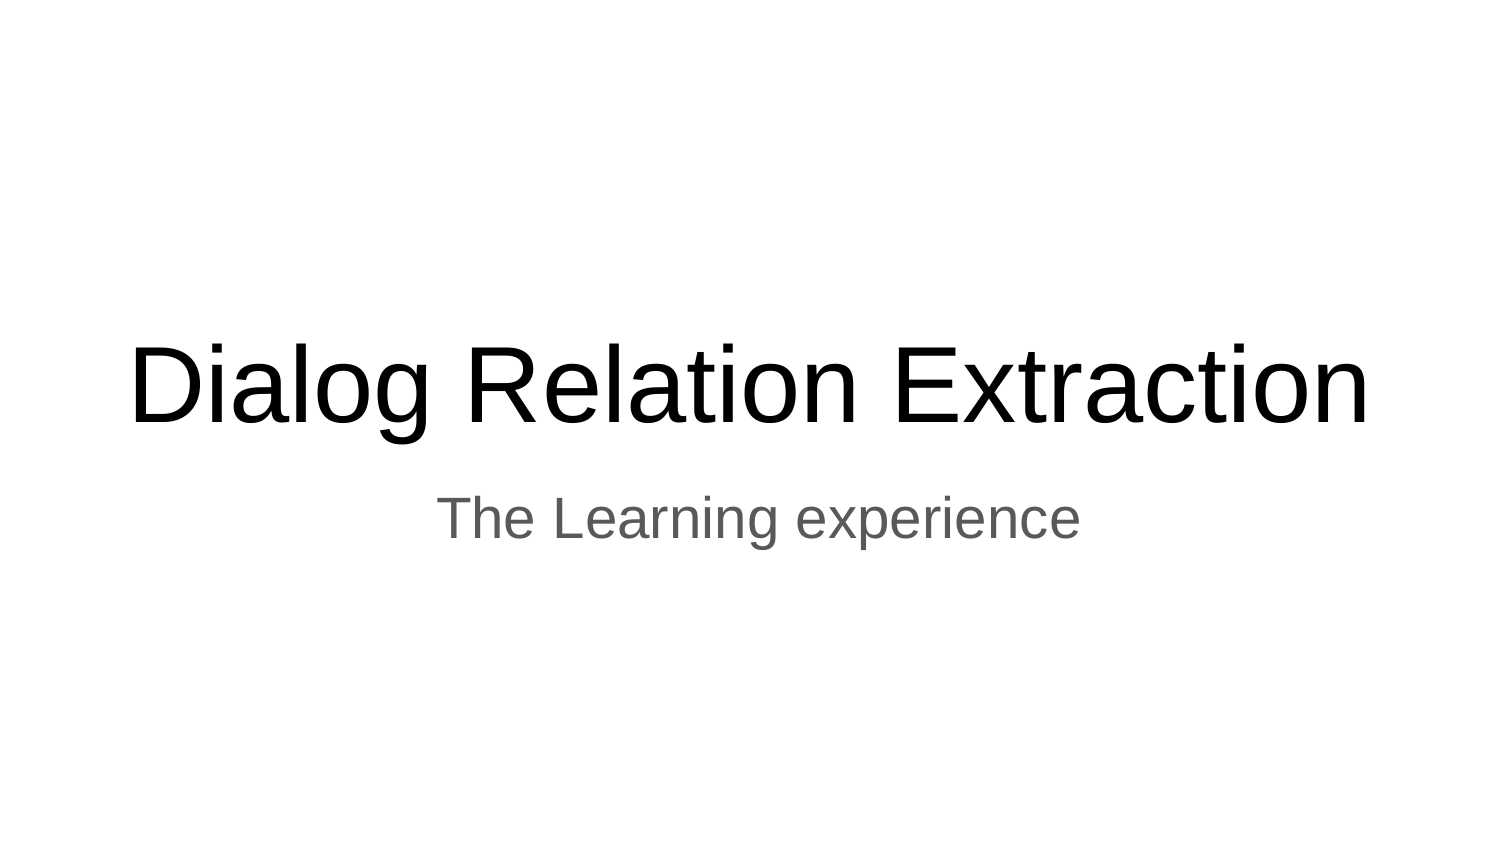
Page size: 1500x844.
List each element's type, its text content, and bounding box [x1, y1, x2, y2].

subtitle The Learning experience [51, 464, 1449, 595]
title Dialog Relation Extraction [51, 122, 1449, 459]
